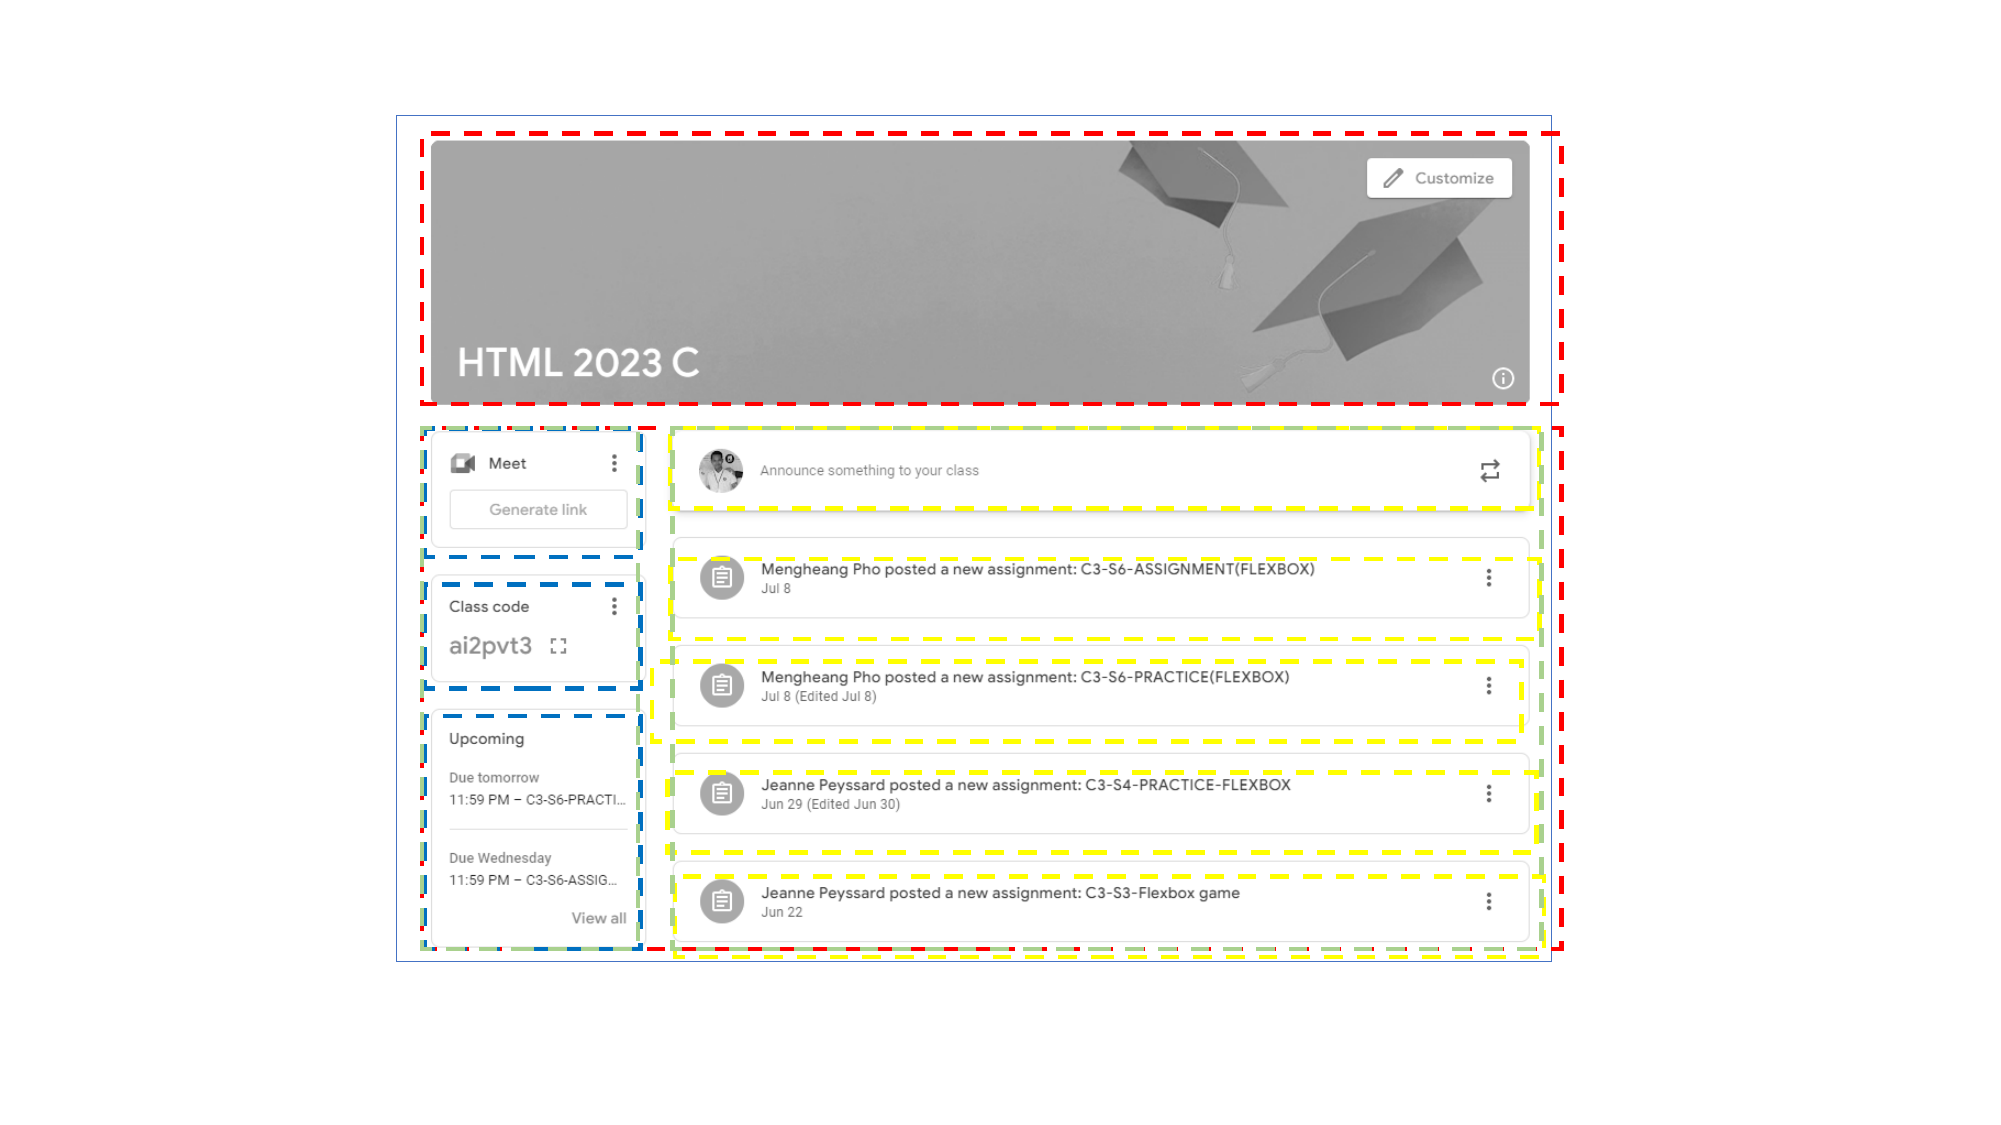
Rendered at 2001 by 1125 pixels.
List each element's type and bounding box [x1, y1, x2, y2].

text_box [0, 0, 1562, 962]
